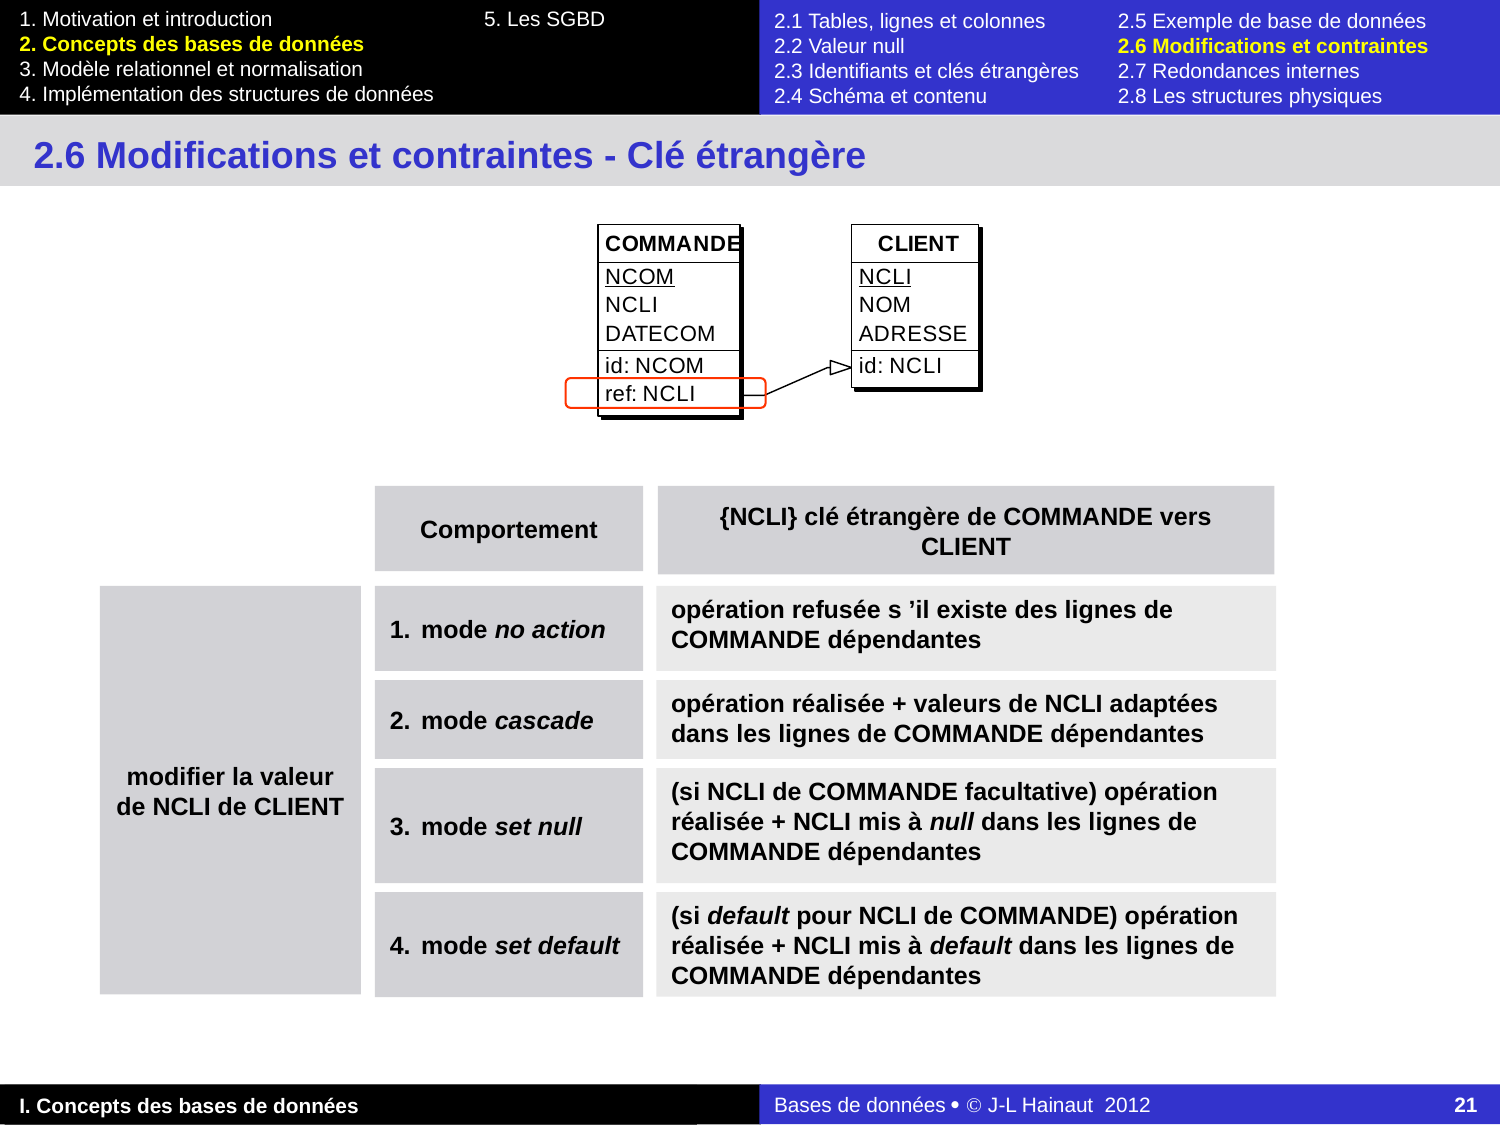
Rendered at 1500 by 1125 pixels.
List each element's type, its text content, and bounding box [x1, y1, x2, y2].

picture [569, 210, 1007, 430]
text_box 2.1 Tables, lignes et colonnes 2.5 Exemple de base de données 2.2 Valeur null 2.6 Modifications et contraintes 2.3 Identifiants et clés étrangères 2.7 Redondances internes 2.4 Schéma et contenu 2.8 Les structures physiques [759, 0, 1500, 115]
text_box opération réalisée + valeurs de NCLI adaptées dans les lignes de COMMANDE dépendantes [656, 680, 1277, 759]
text_box 3. mode set null [374, 768, 644, 884]
text_box 1. mode no action [374, 585, 644, 671]
text_box {NCLI} clé étrangère de COMMANDE vers CLIENT [657, 485, 1275, 575]
text_box opération refusée s ’il existe des lignes de COMMANDE dépendantes [656, 585, 1277, 671]
text_box modifier la valeur de NCLI de CLIENT [99, 585, 361, 995]
text_box [565, 378, 569, 408]
text_box 2. mode cascade [374, 680, 644, 759]
text_box 4. mode set default [374, 892, 644, 998]
text_box [759, 1084, 1500, 1125]
text_box 2.6 Modifications et contraintes - Clé étrangère [18, 123, 1419, 184]
text_box (si NCLI de COMMANDE facultative) opération réalisée + NCLI mis à null dans les lignes de COMMANDE dépendantes [656, 768, 1277, 884]
text_box [0, 115, 1500, 186]
text_box (si default pour NCLI de COMMANDE) opération réalisée + NCLI mis à default dans les lignes de COMMANDE dépendantes [656, 892, 1277, 997]
text_box Comportement [374, 485, 644, 572]
